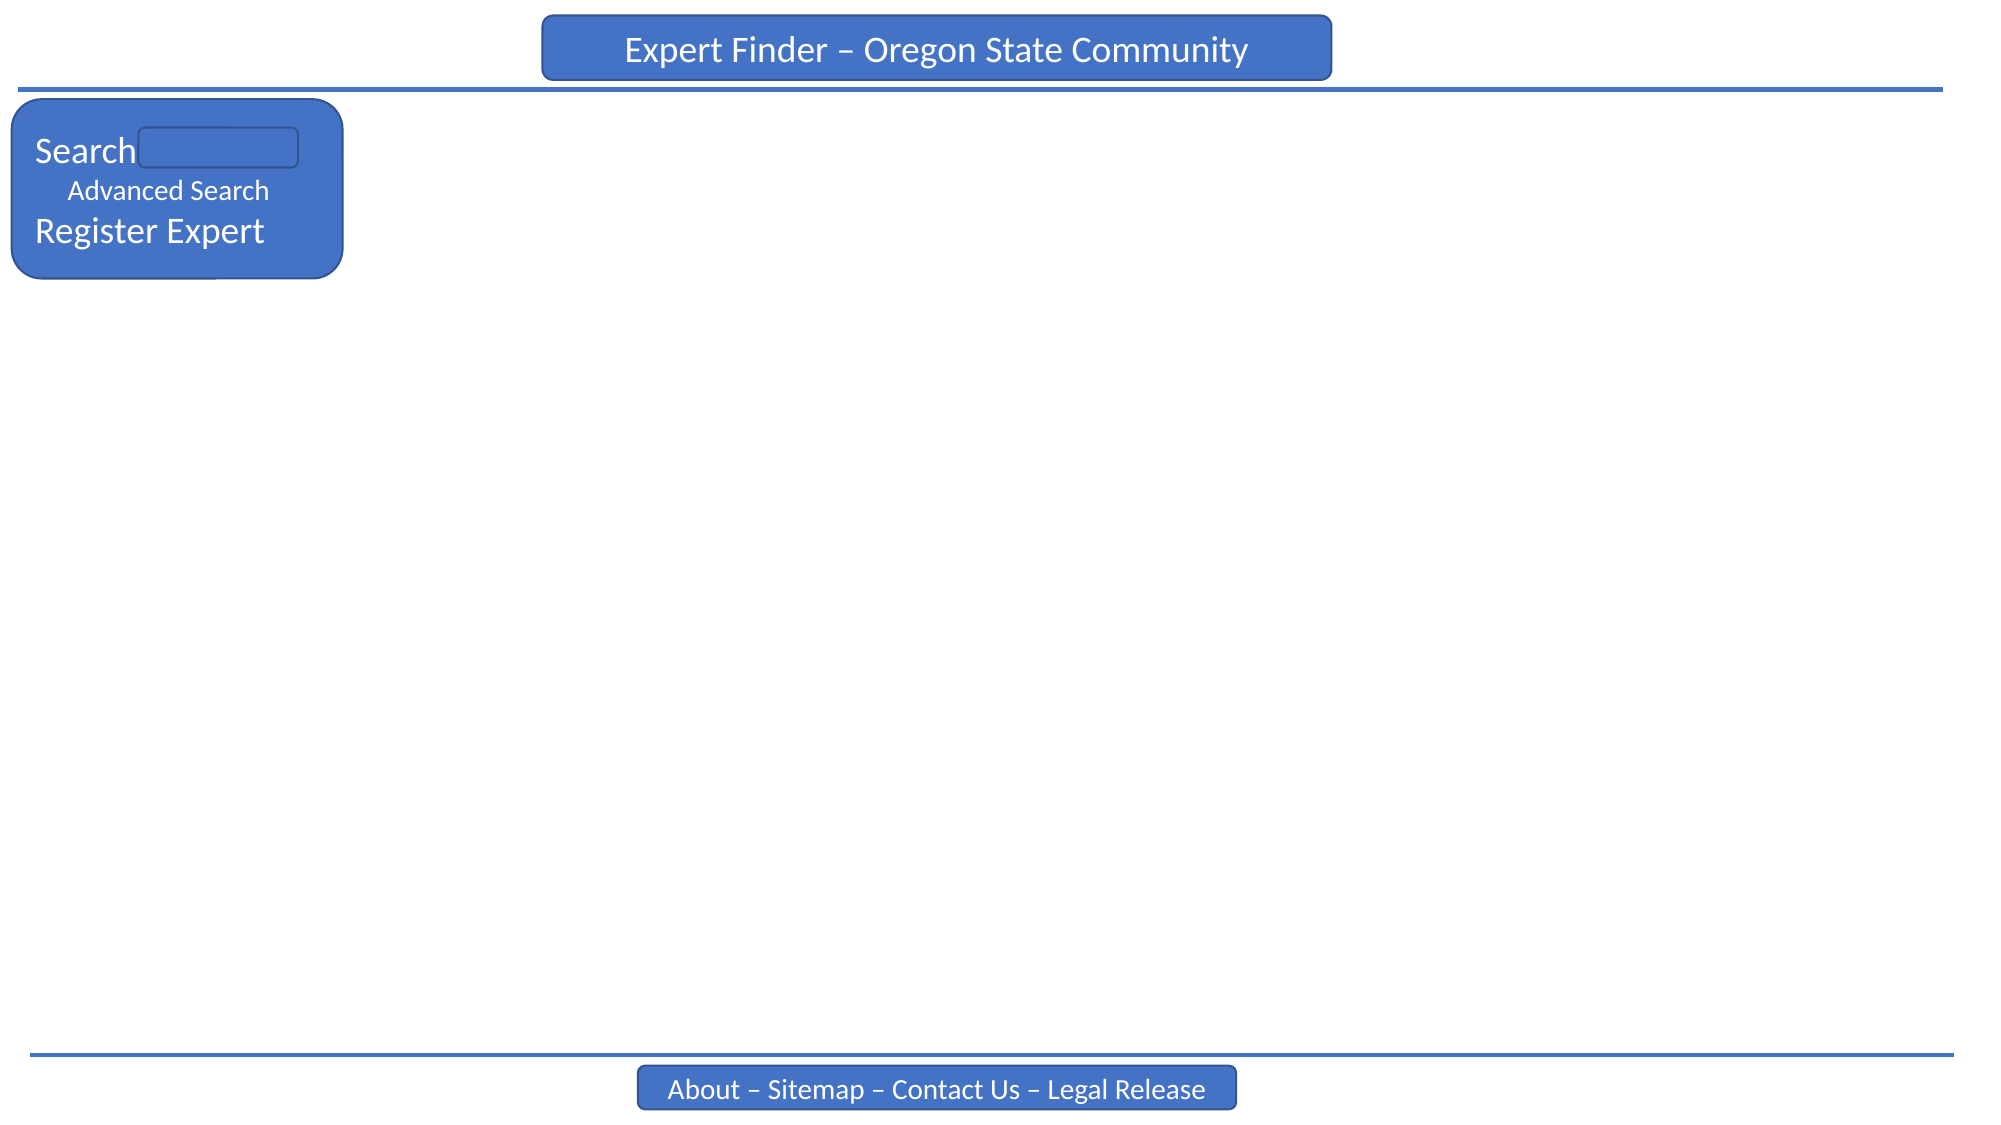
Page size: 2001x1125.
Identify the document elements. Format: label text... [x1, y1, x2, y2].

text_box About – Sitemap – Contact Us – Legal Release [636, 1064, 1238, 1111]
text_box Expert Finder – Oregon State Community [541, 14, 1333, 81]
text_box [137, 126, 300, 169]
text_box Search Advanced Search Register Expert [10, 98, 344, 280]
